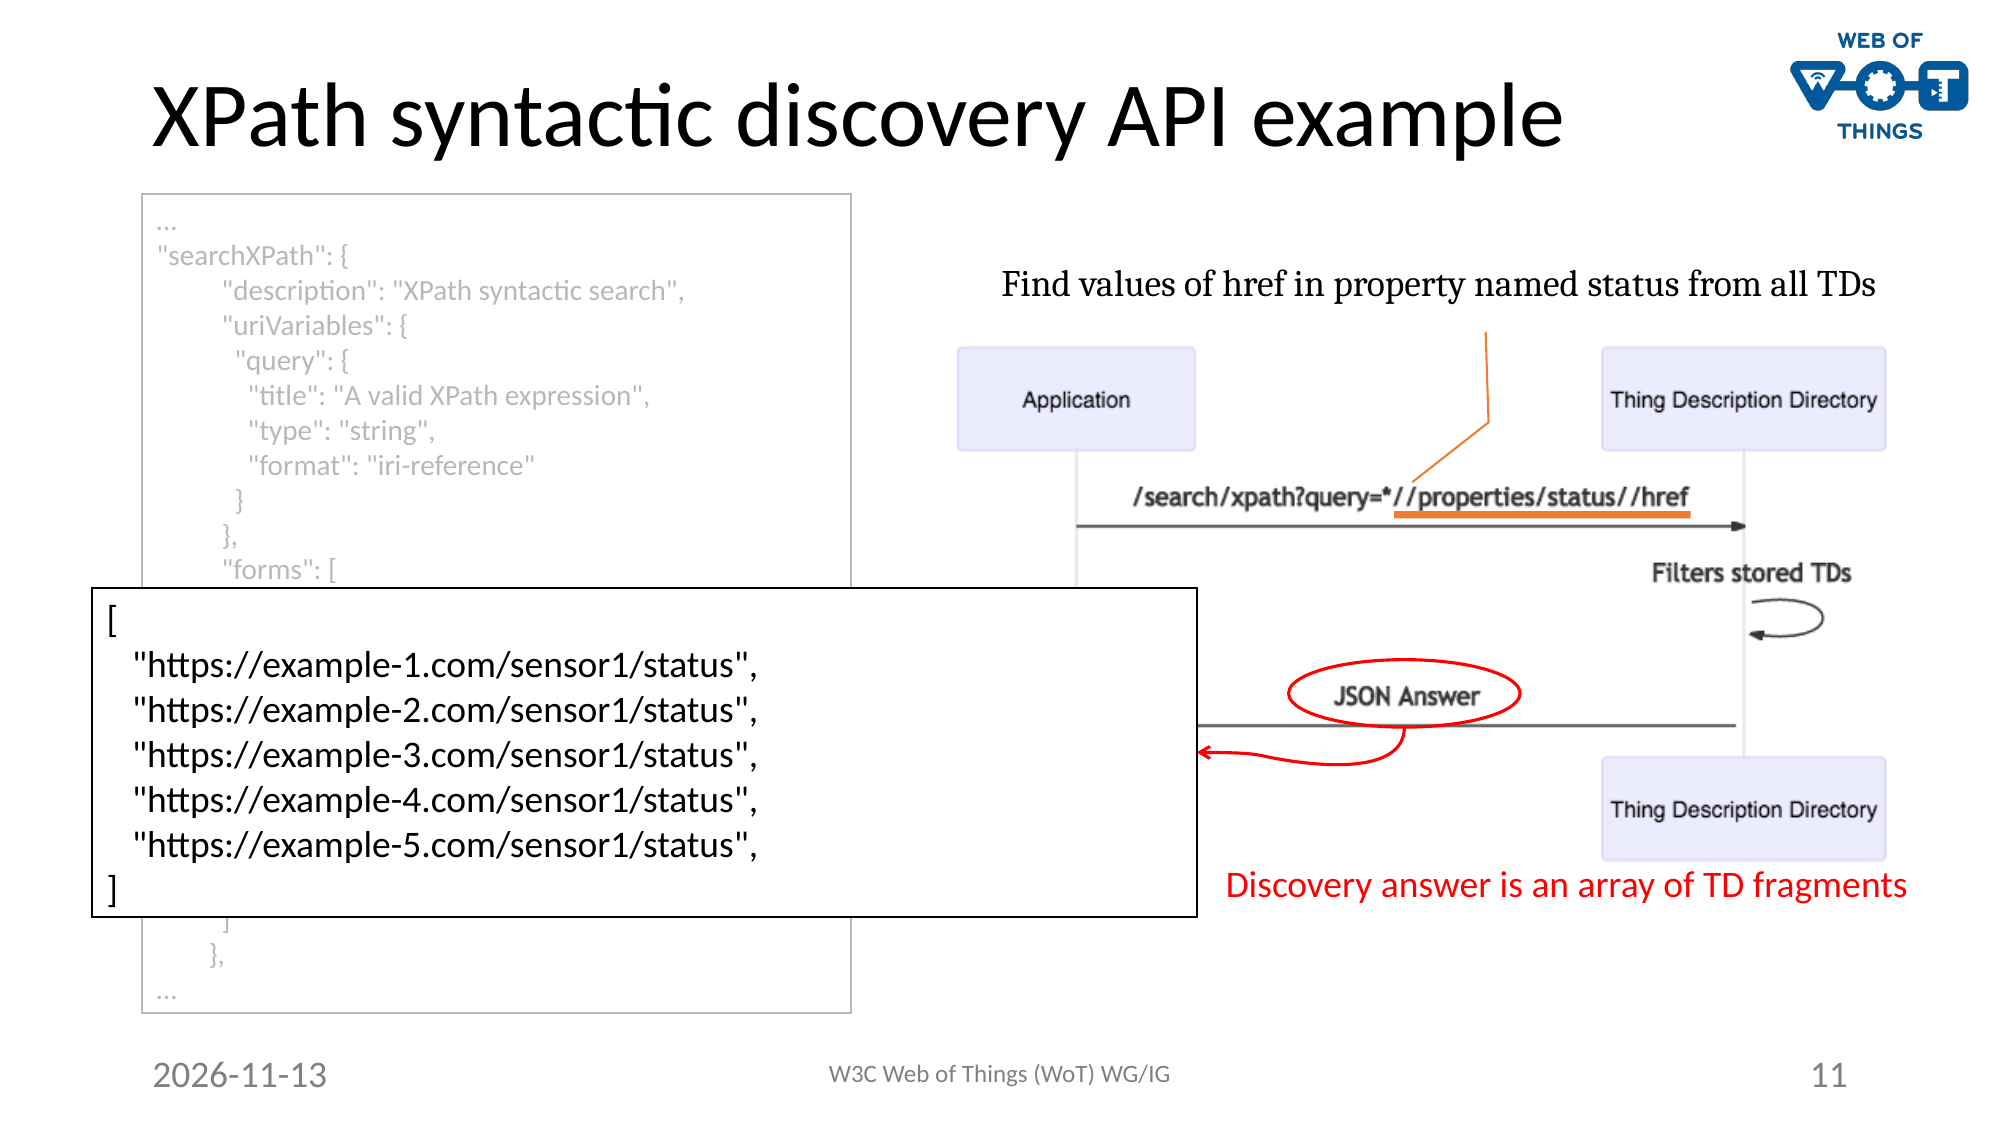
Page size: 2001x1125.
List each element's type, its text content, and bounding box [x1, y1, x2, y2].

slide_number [137, 1043, 588, 1103]
title XPath syntactic discovery API example [137, 59, 1863, 278]
picture [879, 332, 1964, 862]
slide_number 11 [1412, 1042, 1863, 1103]
picture [1773, 22, 1985, 149]
text_box [ "https://example-1.com/sensor1/status", "https://example-2.com/sensor1/status", "https://example-3.com/sensor1/status", "https://example-4.com/sensor1/status", "https://example-5.com/sensor1/status", ] [91, 587, 1198, 918]
text_box Find values of href in property named status from all TDs [987, 235, 1979, 328]
footer W3C Web of Things (WoT) WG/IG [662, 1042, 1338, 1103]
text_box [1286, 636, 1315, 845]
text_box [117, 918, 863, 1043]
text_box Discovery answer is an array of TD fragments [1211, 862, 1924, 913]
text_box [117, 177, 863, 587]
